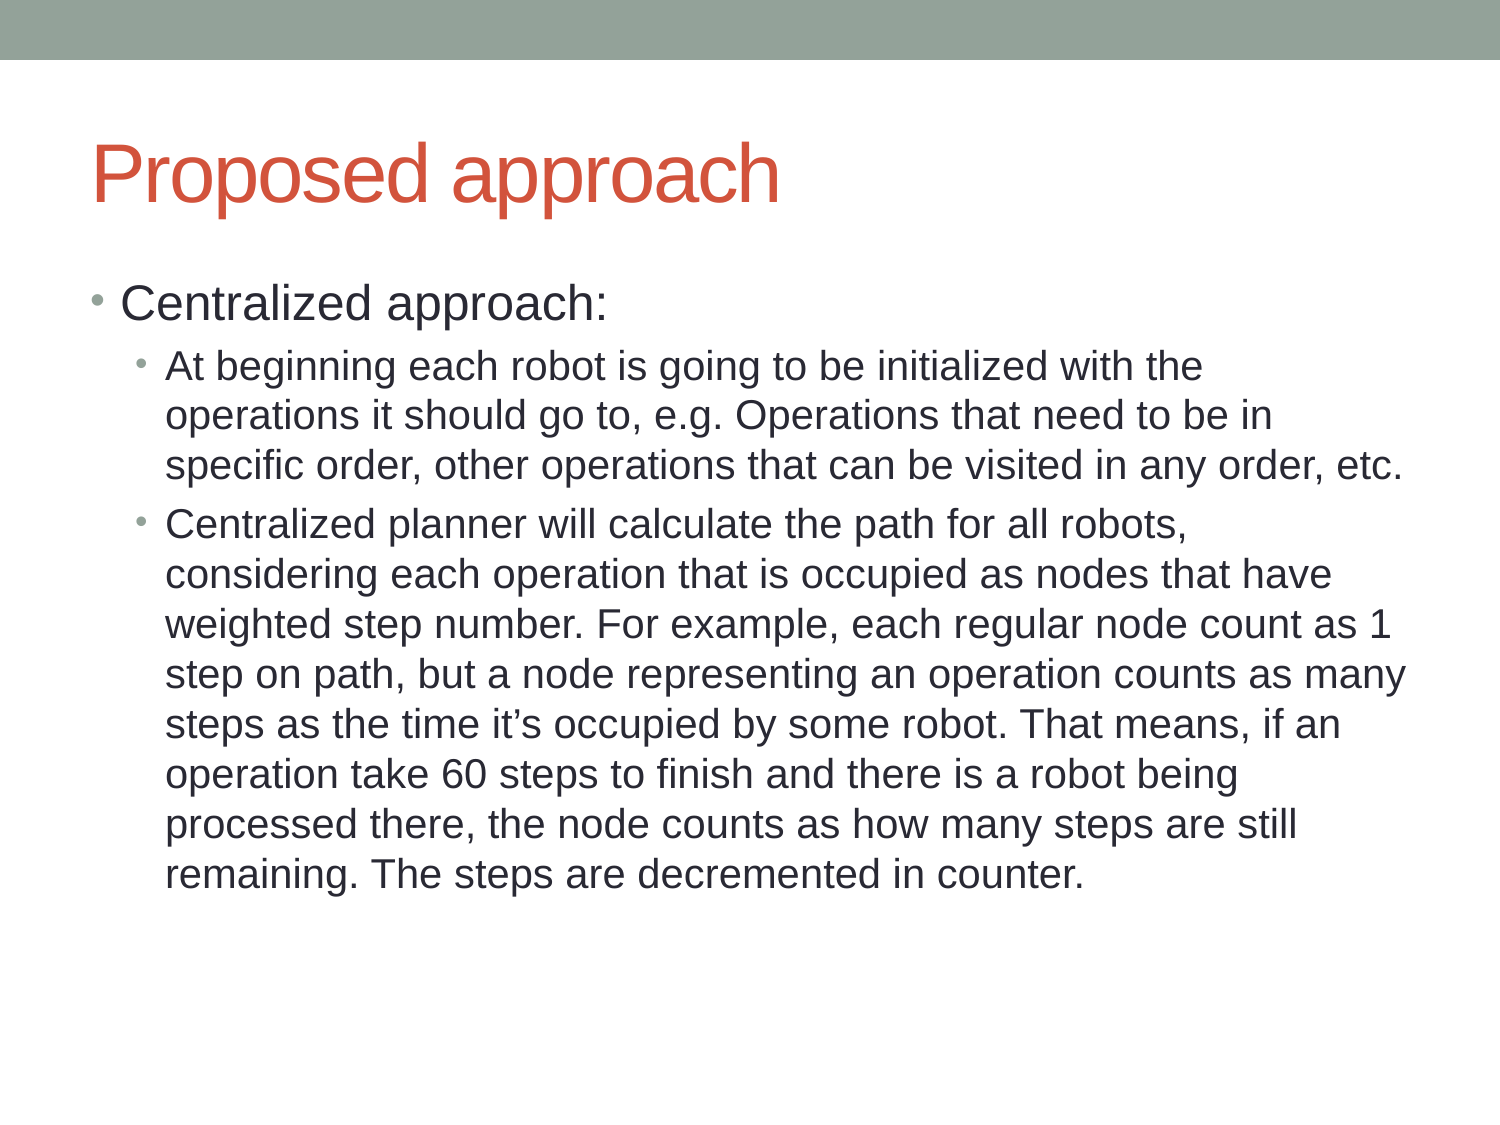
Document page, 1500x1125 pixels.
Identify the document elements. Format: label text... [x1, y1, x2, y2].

title Proposed approach [75, 87, 1425, 250]
list Centralized approach: At beginning each robot is going to be initialized with the operations it should go to, e.g. Operations that need to be in specific order, other operations that can be visited in any order, etc. Centralized planner will calculate the path for all robots, considering each operation that is occupied as nodes that have weighted step number. For example, each regular node count as 1 step on path, but a node representing an operation counts as many steps as the time it’s occupied by some robot. That means, if an operation take 60 steps to finish and there is a robot being processed there, the node counts as how many steps are still remaining. The steps are decremented in counter. [75, 262, 1425, 1063]
